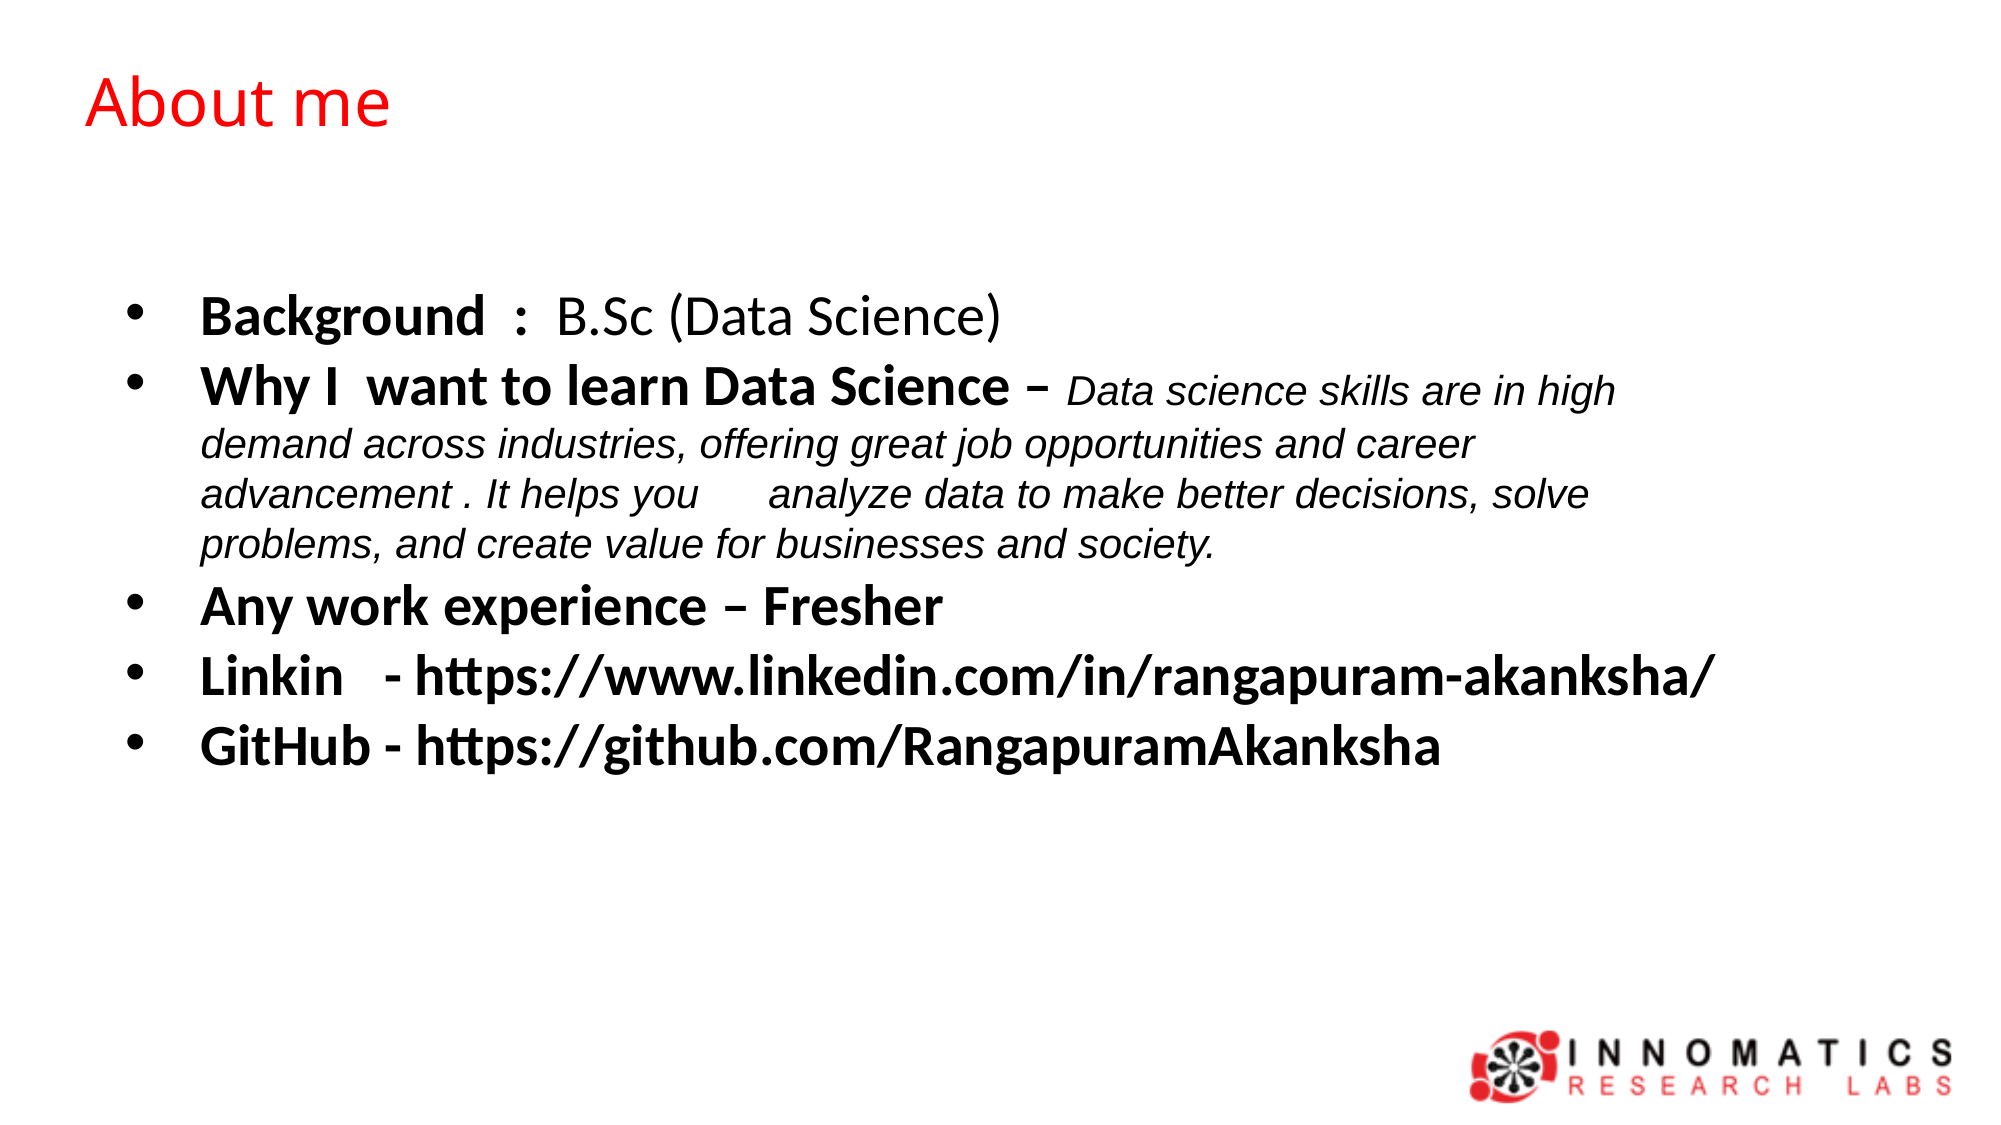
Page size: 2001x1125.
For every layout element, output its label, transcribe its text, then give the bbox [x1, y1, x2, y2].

text_box About me [70, 68, 1071, 148]
text_box Background : B.Sc (Data Science) Why I want to learn Data Science – Data science skills are in high demand across industries, offering great job opportunities and career advancement . It helps you analyze data to make better decisions, solve problems, and create value for businesses and society. Any work experience – Fresher Linkin - https://www.linkedin.com/in/rangapuram-akanksha/ GitHub - https://github.com/RangapuramAkanksha [110, 269, 1769, 830]
picture [1445, 1014, 1975, 1125]
